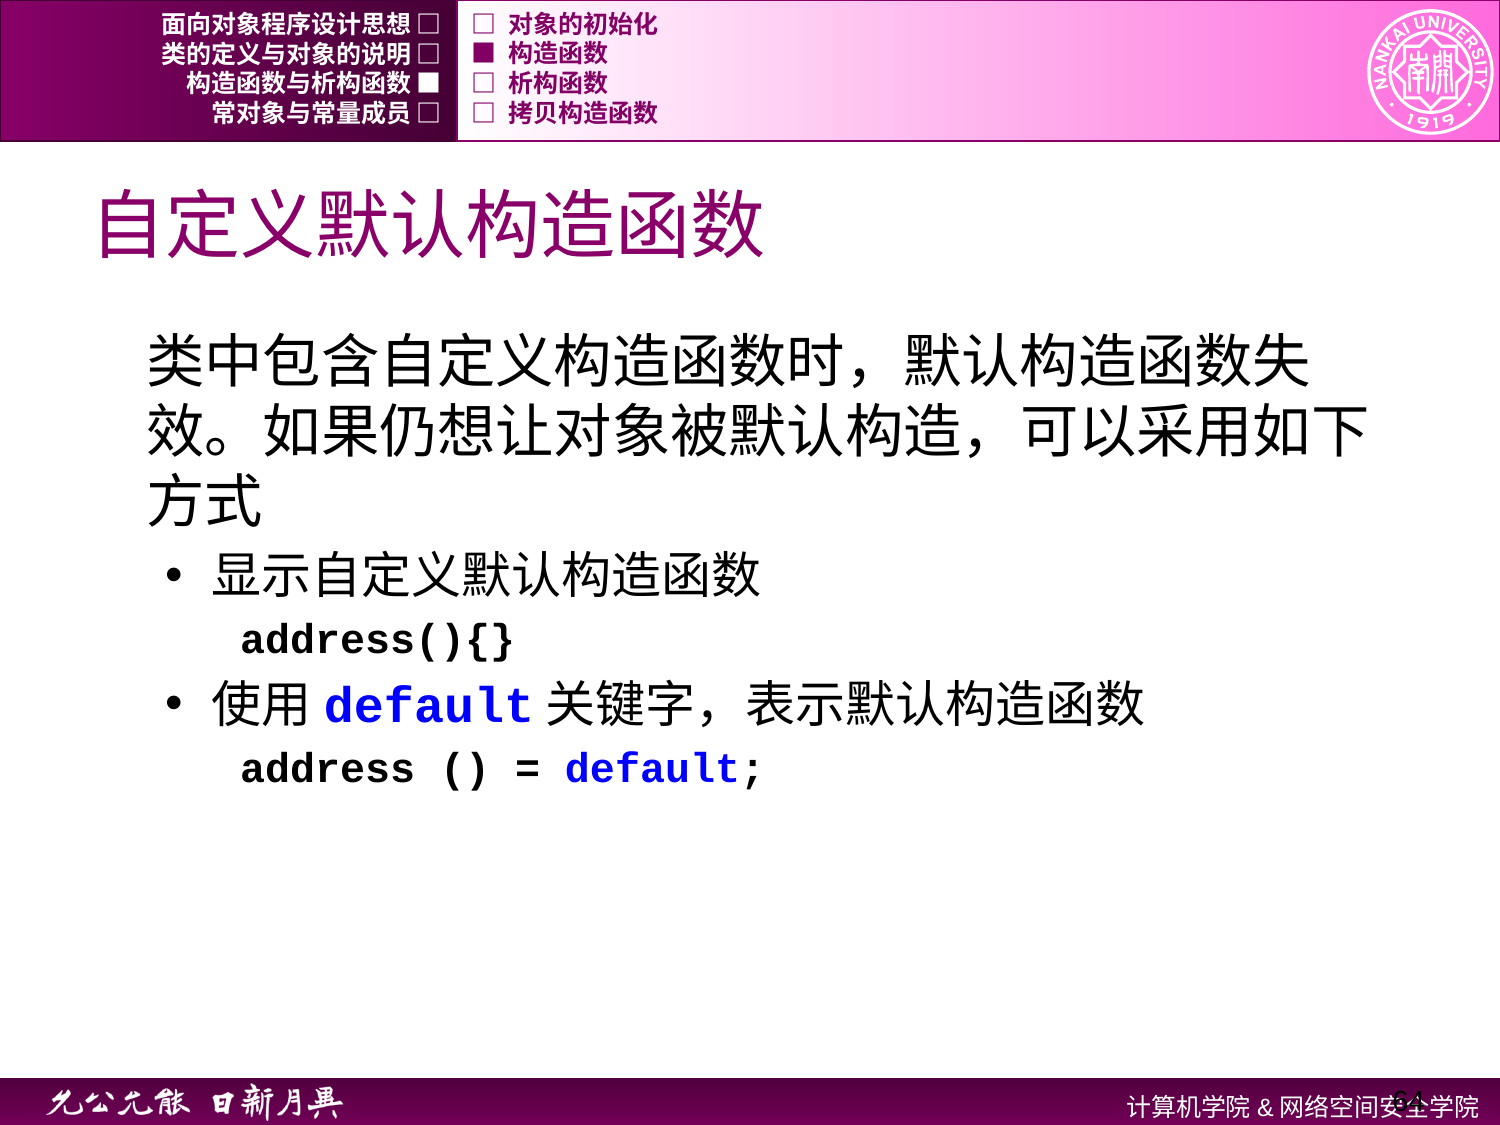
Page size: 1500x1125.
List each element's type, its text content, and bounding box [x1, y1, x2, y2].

text_box □ 析构函数 [455, 66, 1361, 95]
text_box 常对象与常量成员 □ [0, 95, 455, 129]
text_box □ 拷贝构造函数 [455, 95, 1361, 129]
text_box 构造函数与析构函数 ■ [0, 66, 455, 95]
text_box ■ 构造函数 [455, 36, 1361, 66]
text_box □ 对象的初始化 [455, 7, 1361, 36]
text_box 类的定义与对象的说明 □ [0, 36, 455, 66]
title 自定义默认构造函数 [74, 163, 1426, 282]
slide_number 64 [1377, 1074, 1500, 1125]
text_box 面向对象程序设计思想 □ [0, 7, 455, 36]
list 类中包含自定义构造函数时，默认构造函数失效。如果仍想让对象被默认构造，可以采用如下方式 显示自定义默认构造函数 address(){} 使用default关键字，表示默认构造函数 address () = default; [74, 316, 1426, 1055]
picture [35, 1081, 356, 1122]
